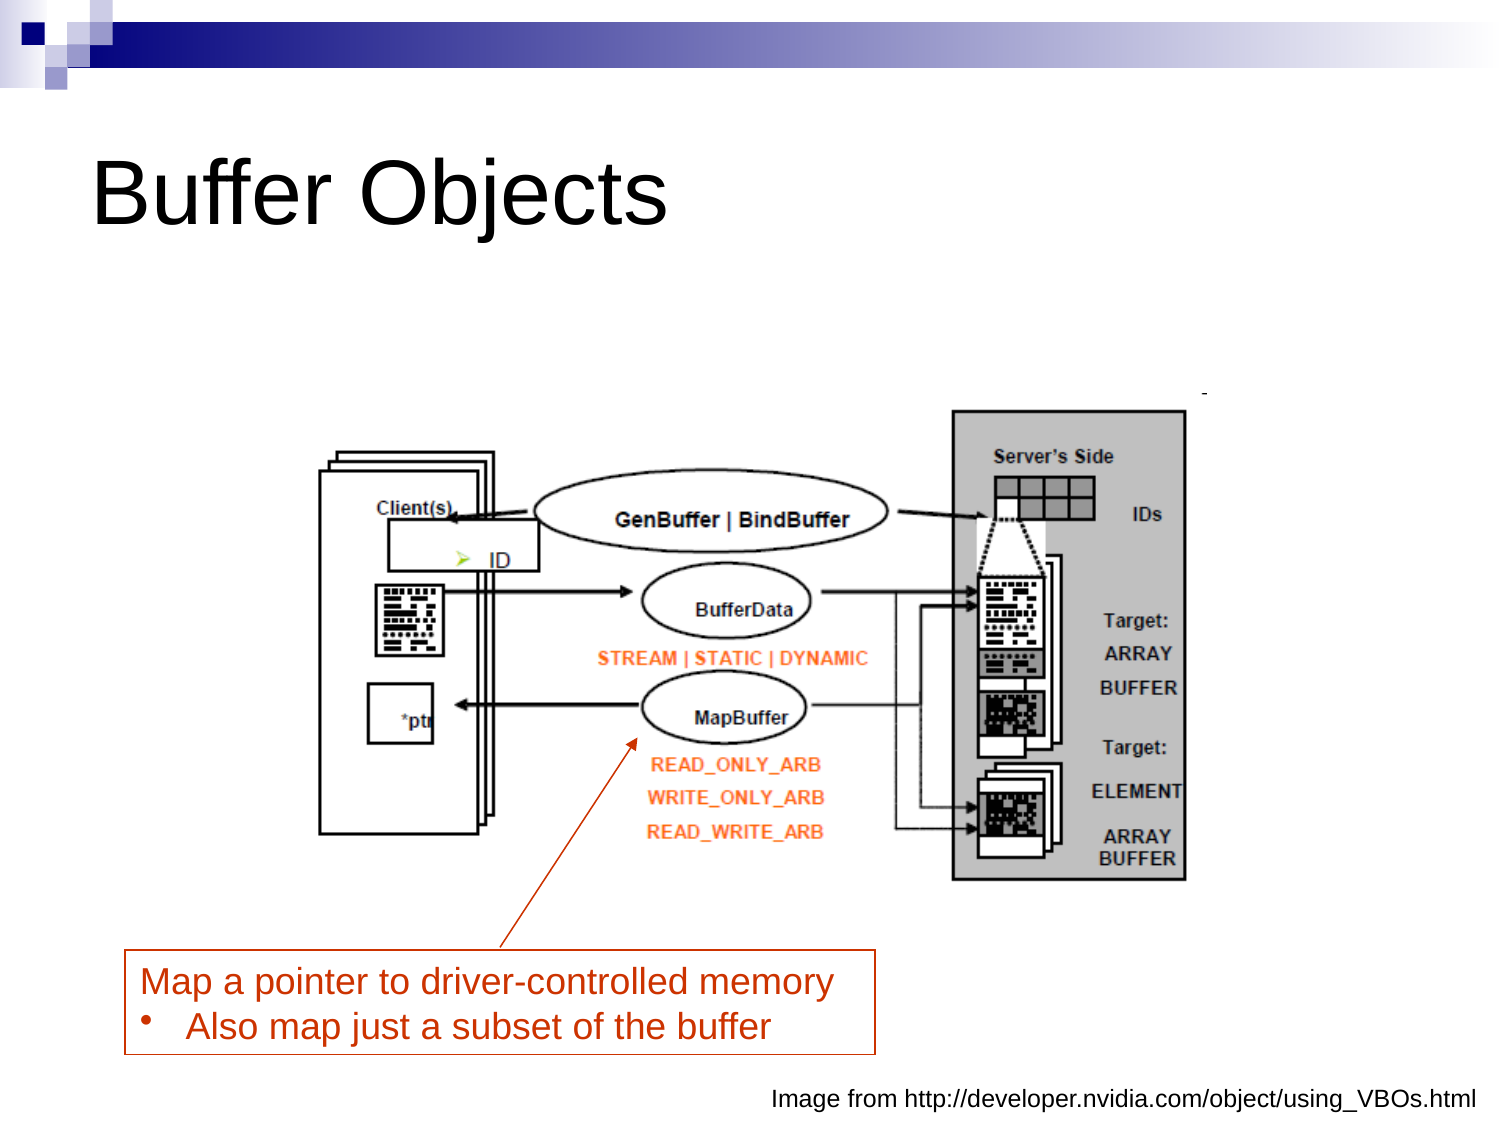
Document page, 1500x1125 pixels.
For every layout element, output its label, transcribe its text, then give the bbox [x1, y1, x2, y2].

text_box Image from http://developer.nvidia.com/object/using_VBOs.html [0, 1074, 1500, 1120]
picture [292, 393, 1208, 901]
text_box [124, 737, 876, 1057]
title Buffer Objects [75, 75, 1425, 300]
